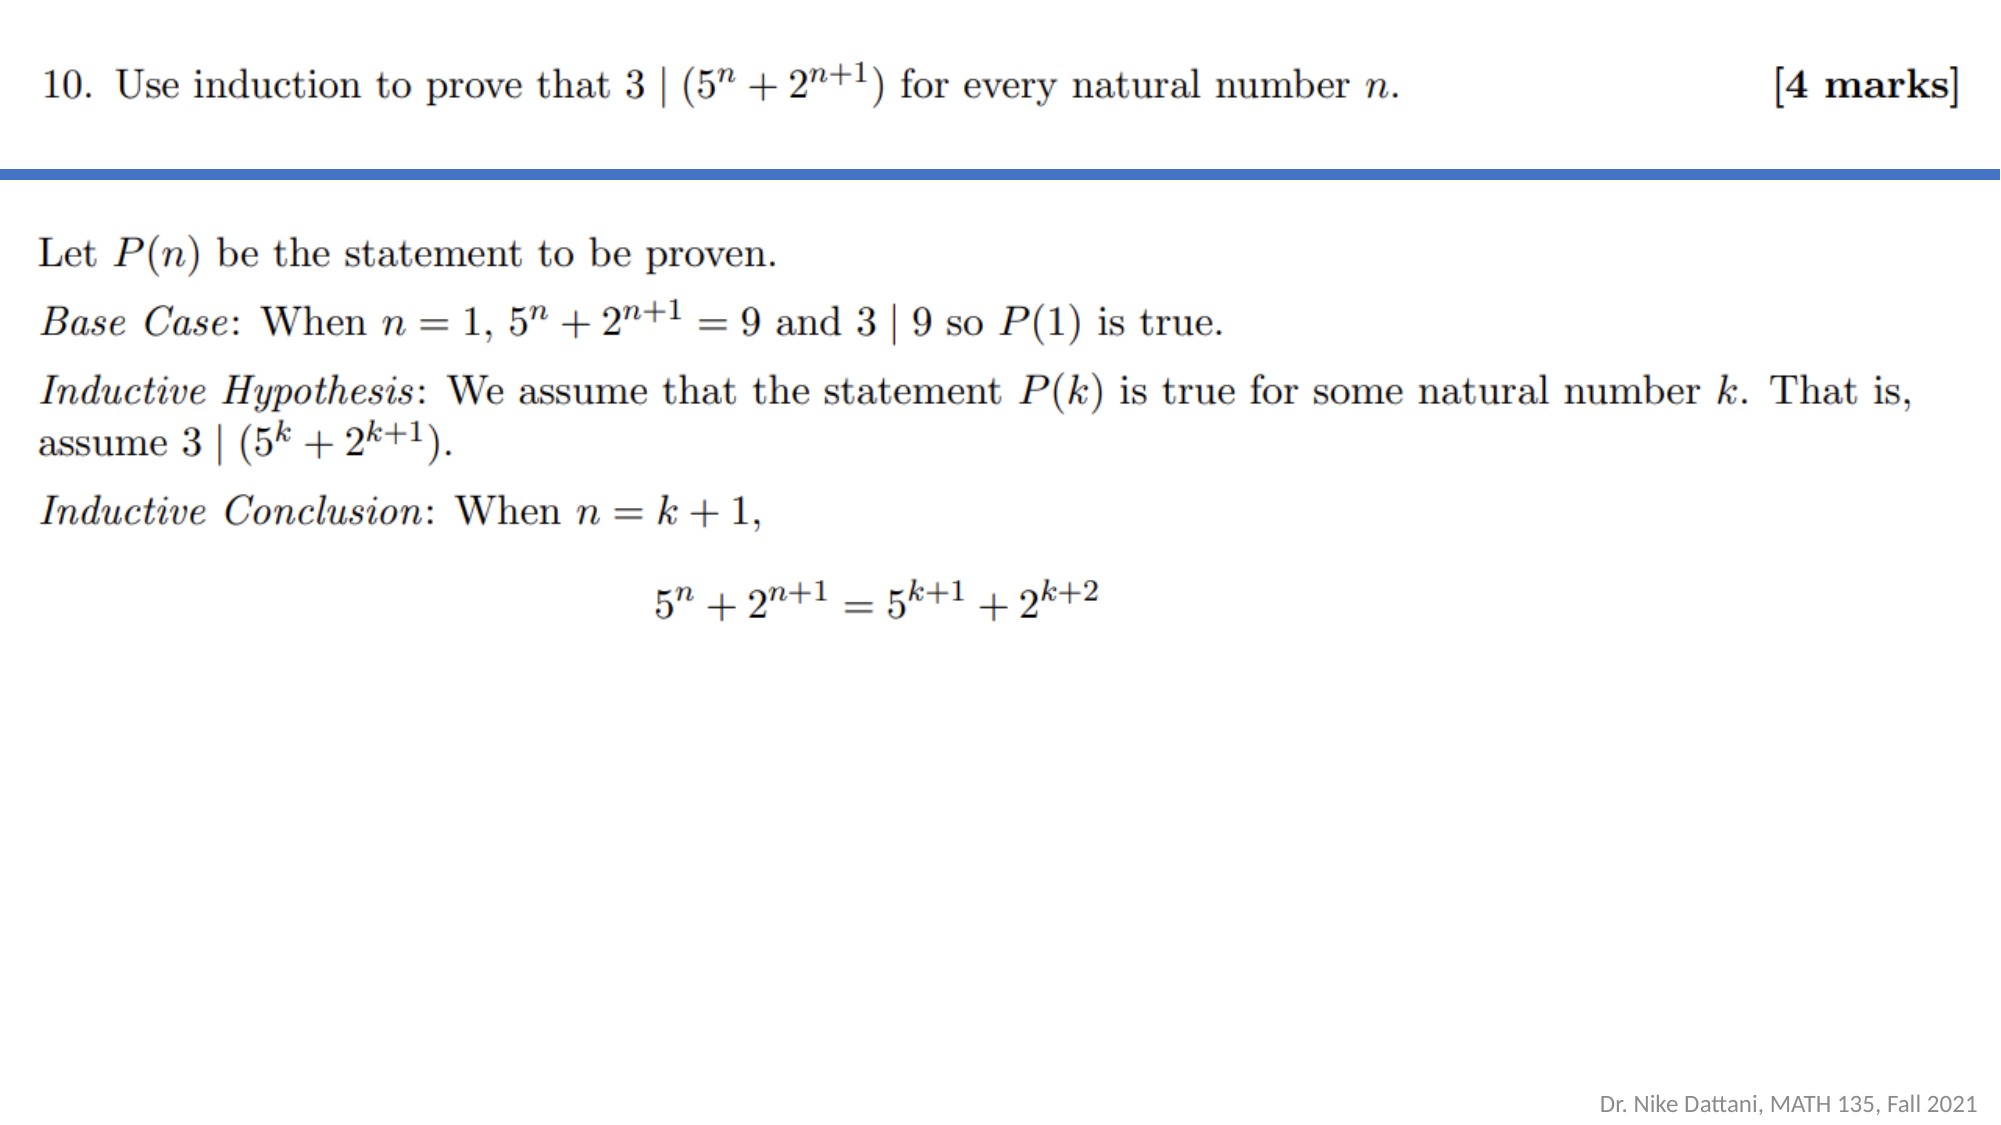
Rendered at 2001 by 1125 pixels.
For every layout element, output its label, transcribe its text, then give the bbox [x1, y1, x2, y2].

picture [0, 207, 1941, 1091]
footer Dr. Nike Dattani, MATH 135, Fall 2021 [1451, 1072, 2000, 1125]
picture [8, 34, 2000, 118]
